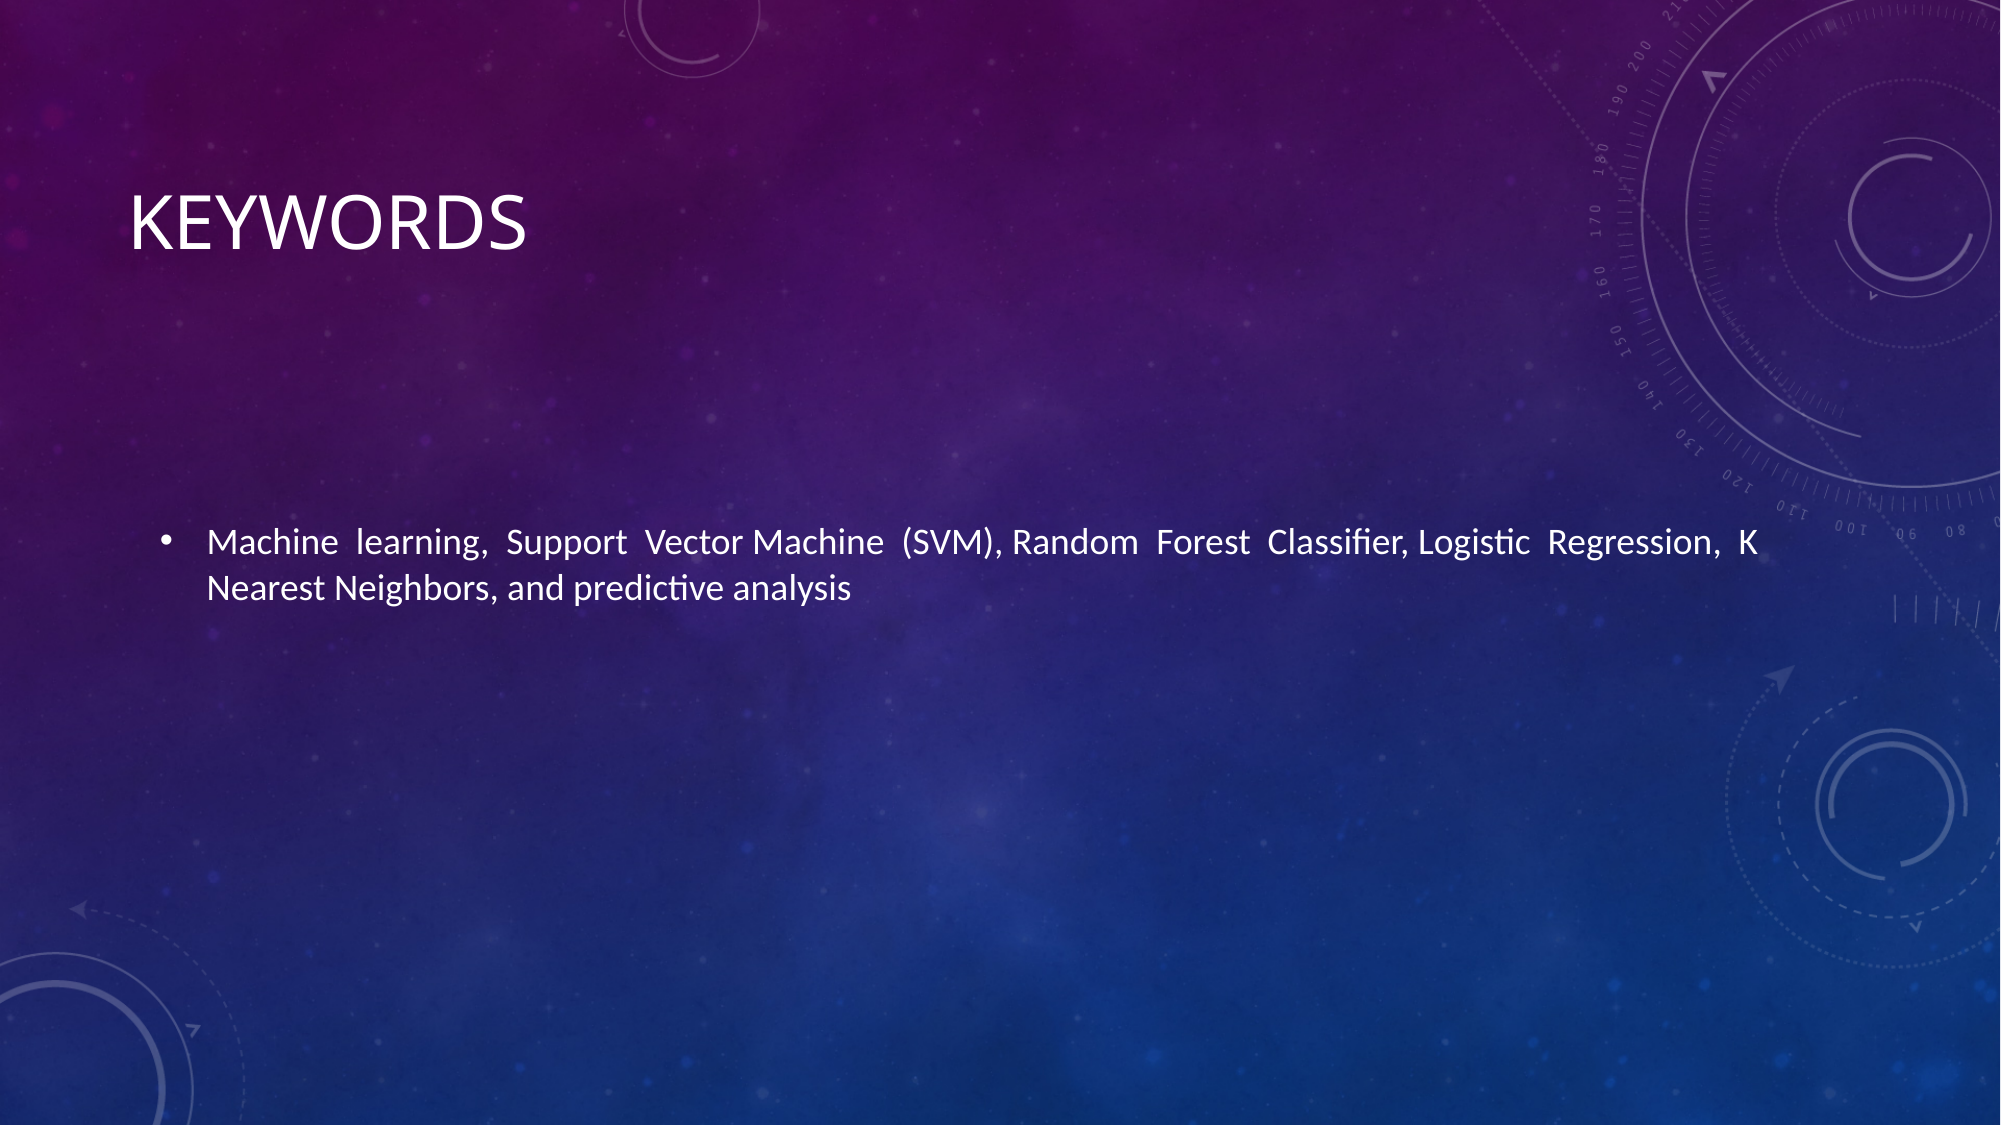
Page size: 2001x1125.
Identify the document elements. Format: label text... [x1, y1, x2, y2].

picture [0, 0, 2001, 1125]
list Machine learning, Support Vector Machine (SVM), Random Forest Classifier, Logistic Regression, K Nearest Neighbors, and predictive analysis [144, 263, 1807, 862]
title Keywords [112, 99, 1775, 339]
